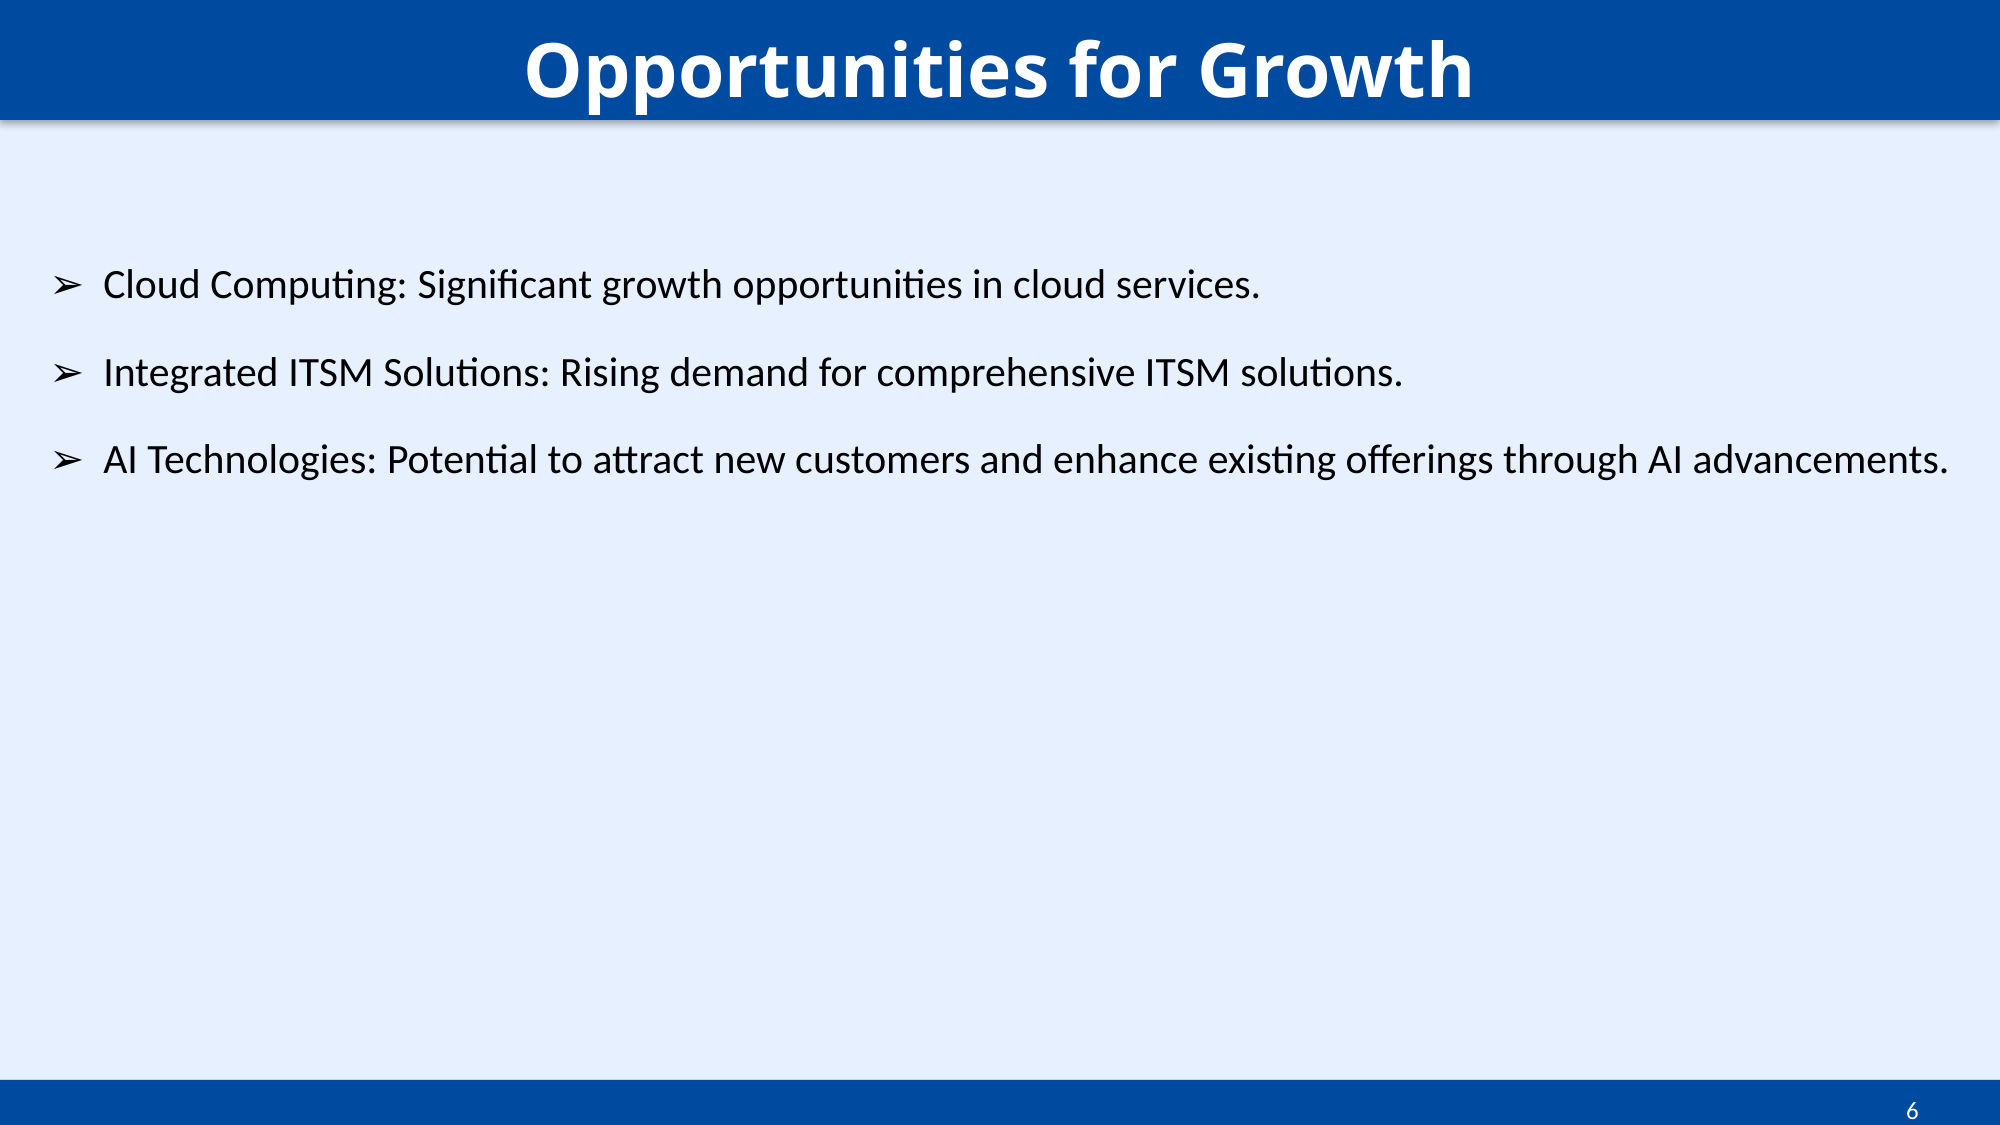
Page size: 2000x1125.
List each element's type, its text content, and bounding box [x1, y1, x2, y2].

text_box ➢ Cloud Computing: Significant growth opportunities in cloud services. ➢ Integrated ITSM Solutions: Rising demand for comprehensive ITSM solutions. ➢ AI Technologies: Potential to attract new customers and enhance existing offerings through AI advancements. [34, 179, 1966, 490]
text_box 6 [1891, 1087, 1934, 1125]
text_box [0, 1079, 2000, 1125]
text_box [0, 0, 2000, 121]
text_box Opportunities for Growth [508, 14, 1492, 120]
